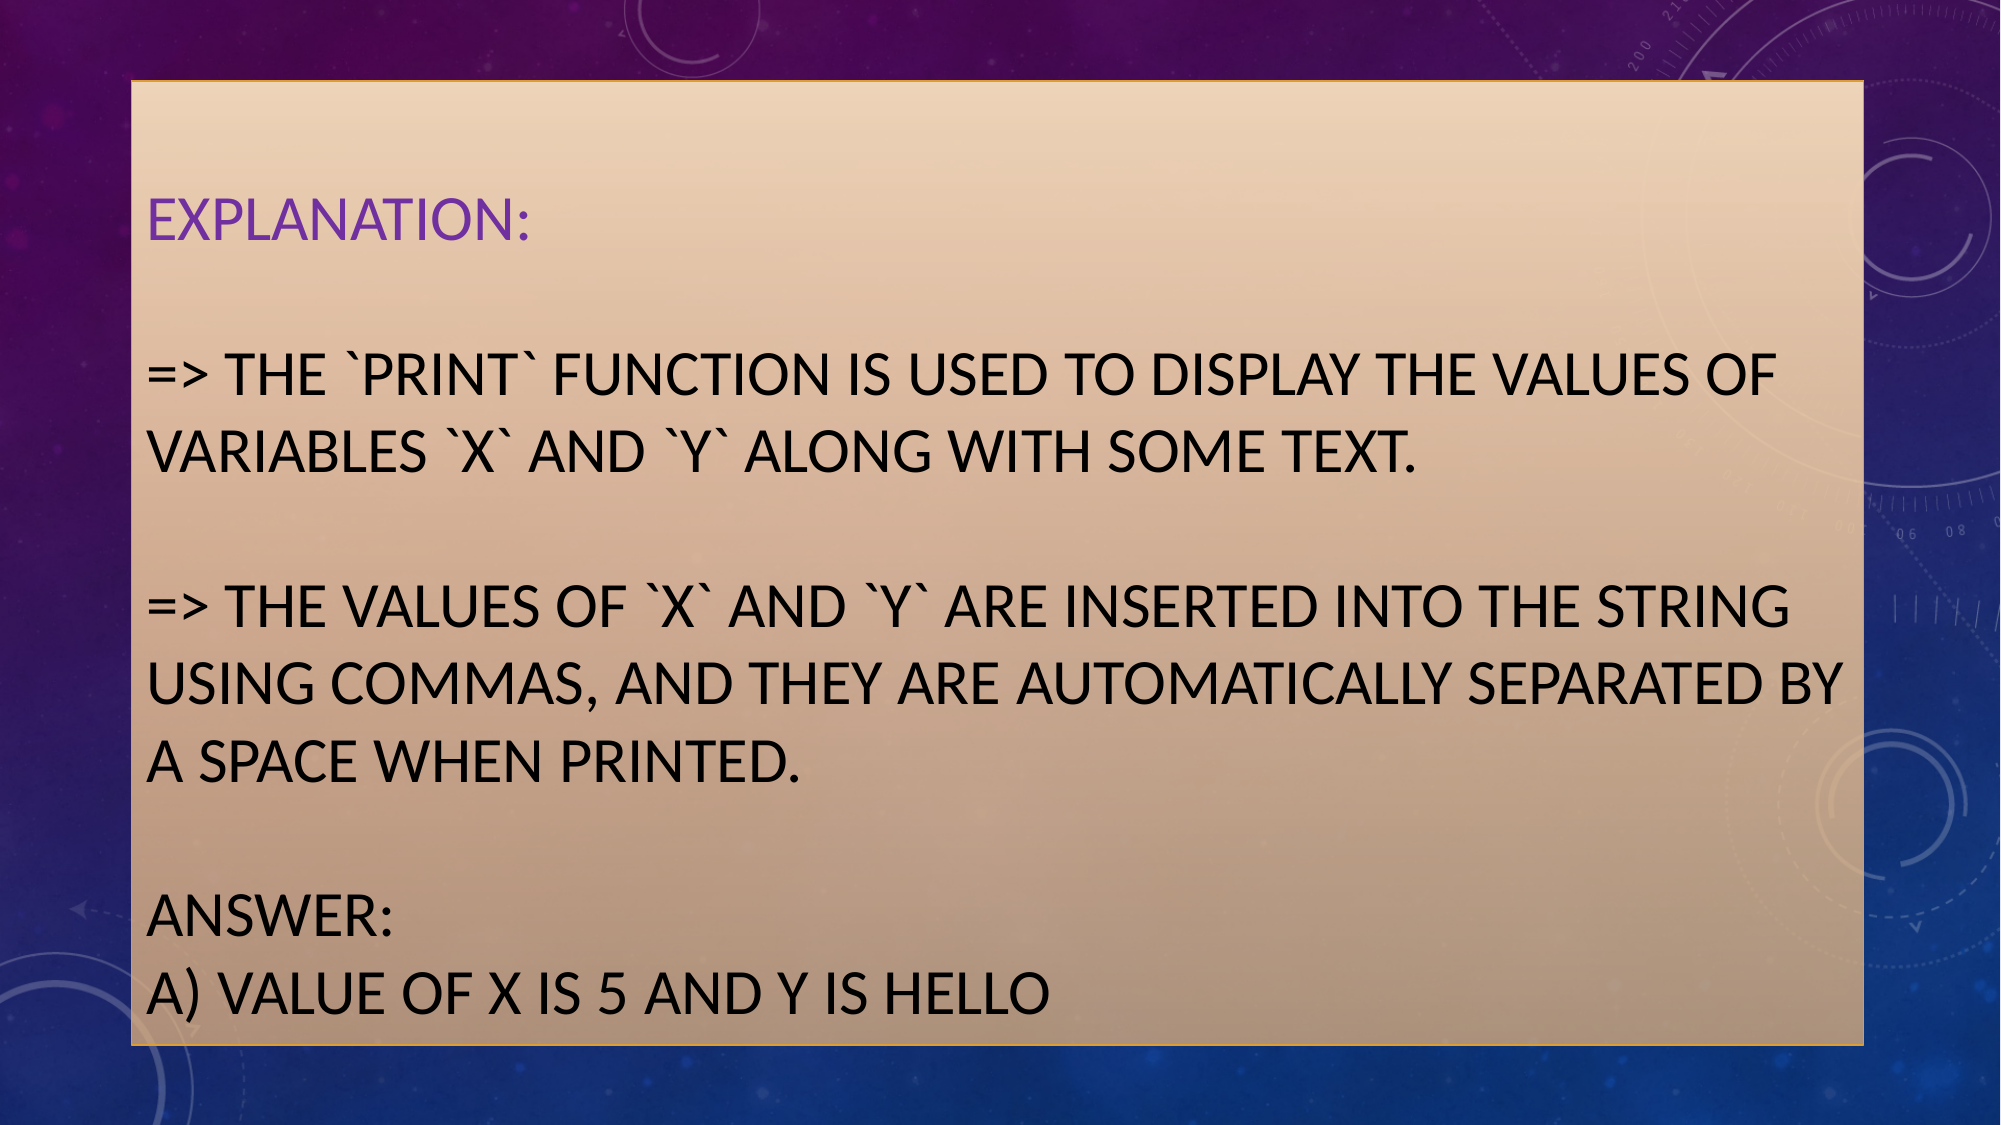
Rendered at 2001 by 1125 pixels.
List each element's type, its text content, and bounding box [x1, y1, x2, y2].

title Explanation: => the `print` function is used to display the values of variables `x` and `y` along with some text. => The values of `x` and `y` are inserted into the string using commas, and they are automatically separated by a space when printed. Answer: a) Value of x is 5 and y is Hello [131, 80, 1864, 1046]
picture [0, 0, 2001, 1125]
